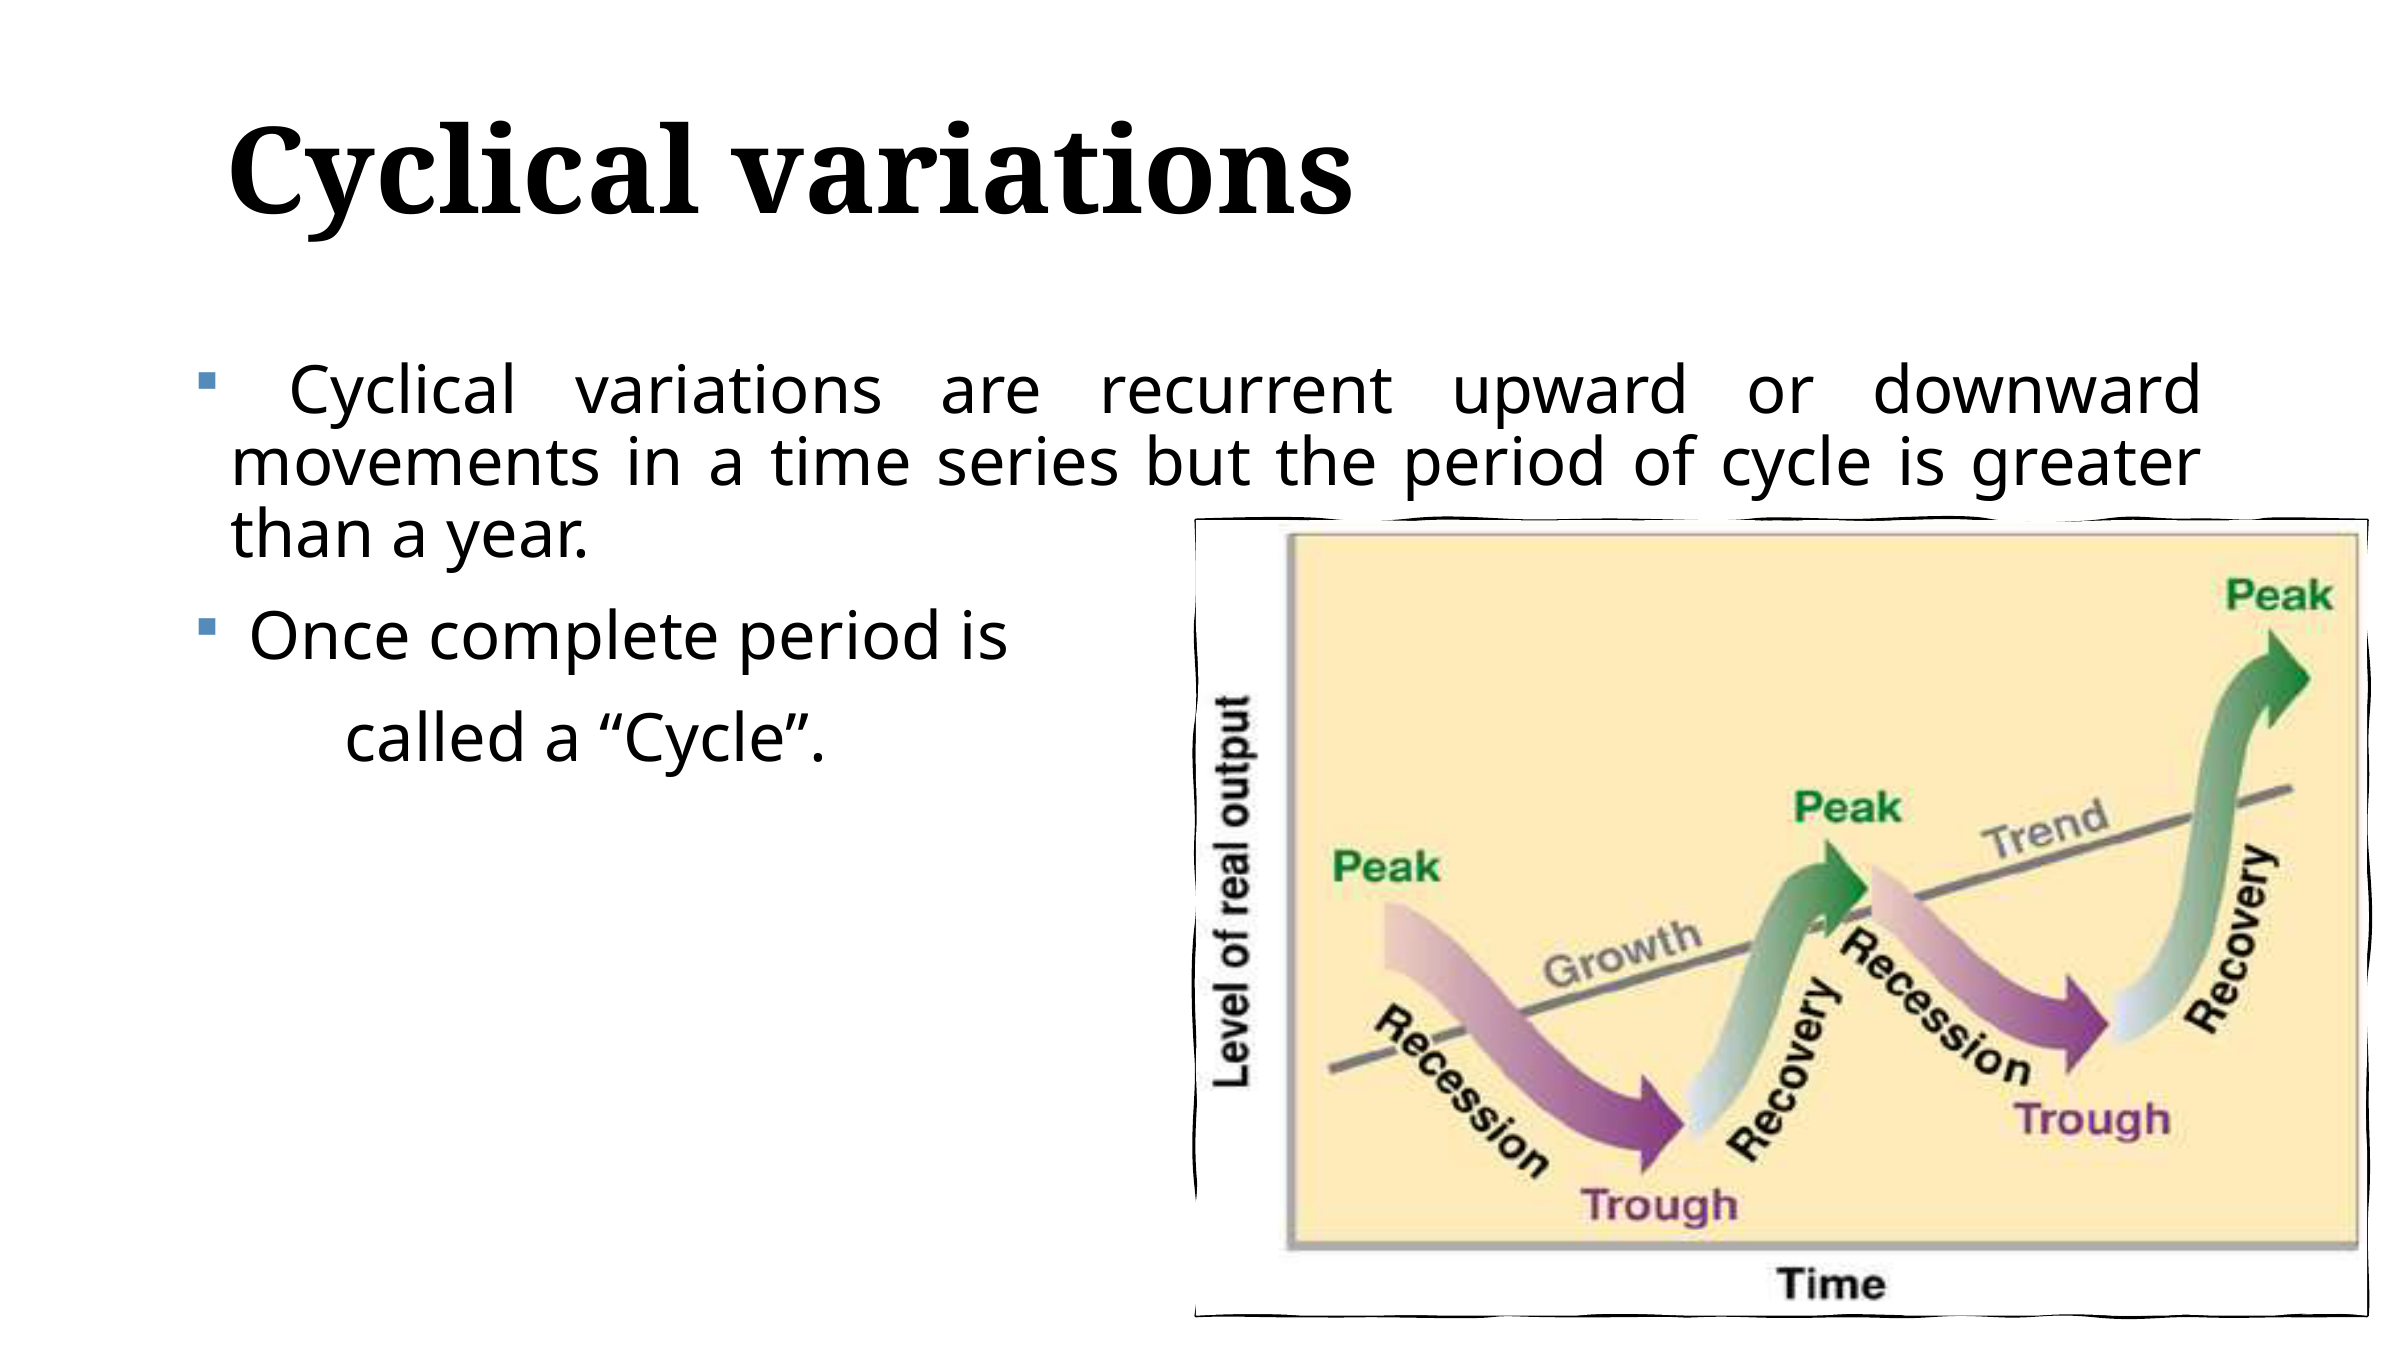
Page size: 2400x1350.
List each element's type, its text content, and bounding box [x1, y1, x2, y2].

list Cyclical variations are recurrent upward or downward movements in a time series but the period of cycle is greater than a year. Once complete period is called a “Cycle”. [179, 348, 2220, 1168]
title Cyclical variations [210, 16, 2191, 333]
picture [1199, 523, 2365, 1315]
